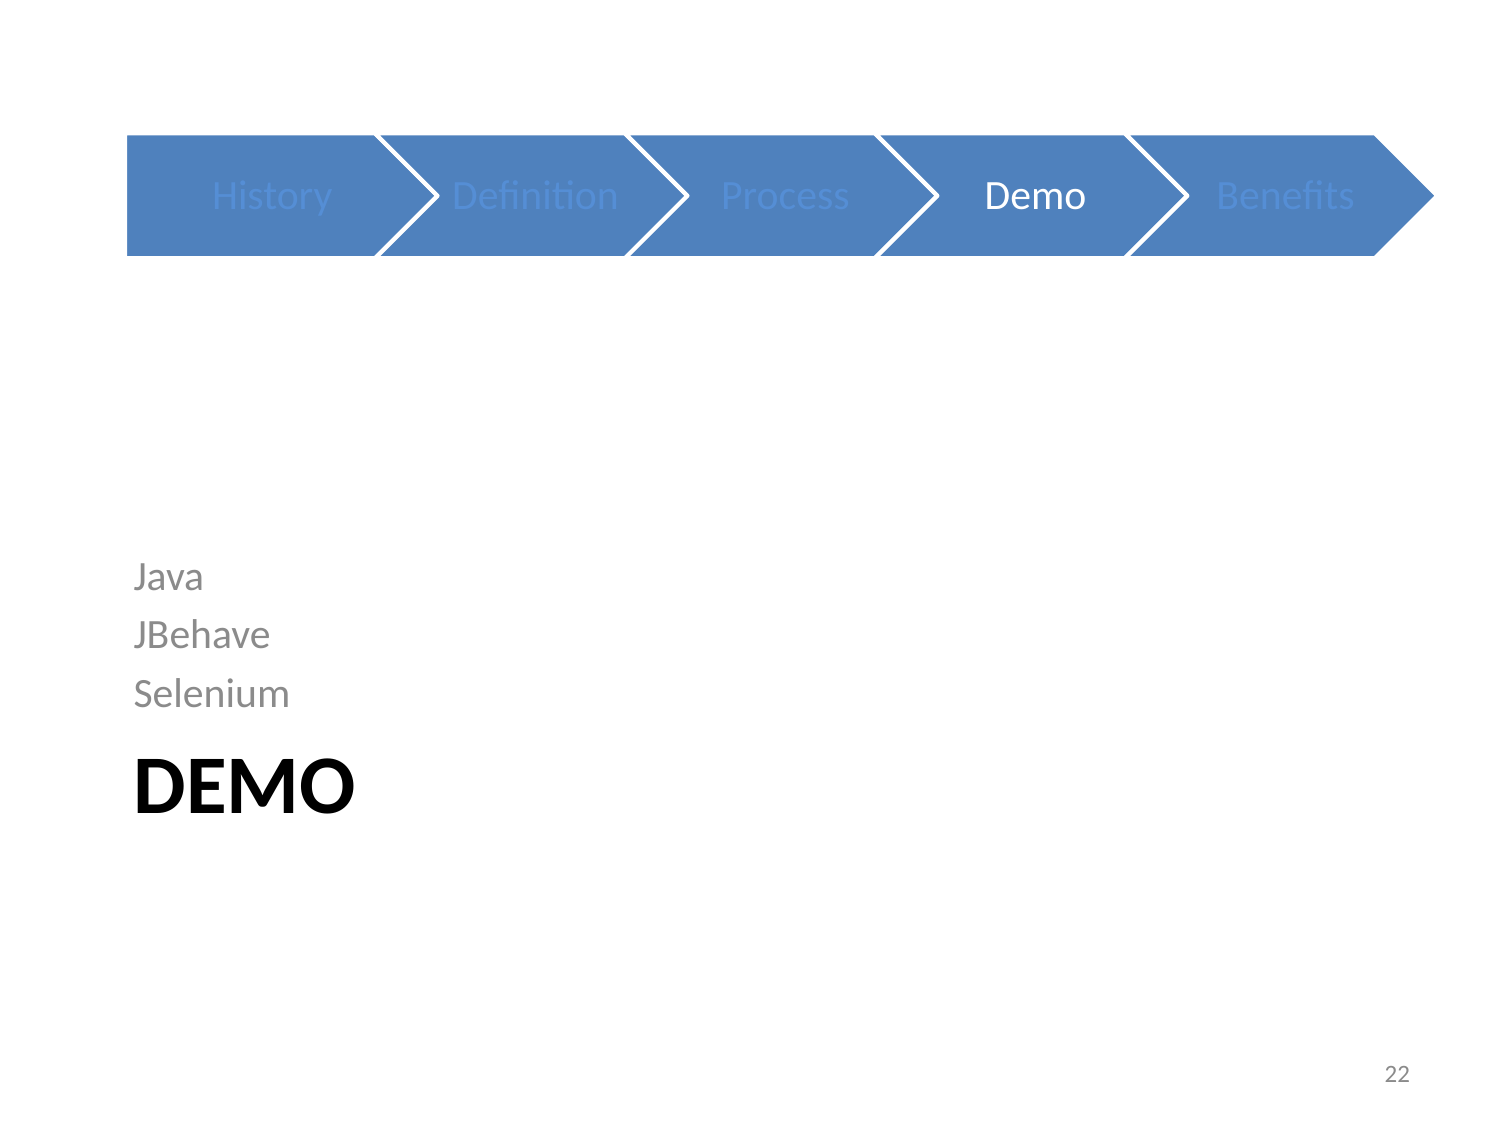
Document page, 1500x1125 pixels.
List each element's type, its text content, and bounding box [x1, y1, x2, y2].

list Java JBehave Selenium [118, 476, 1394, 723]
title DEMO [118, 723, 1394, 947]
slide_number 22 [1074, 1042, 1425, 1103]
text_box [124, 24, 1438, 367]
